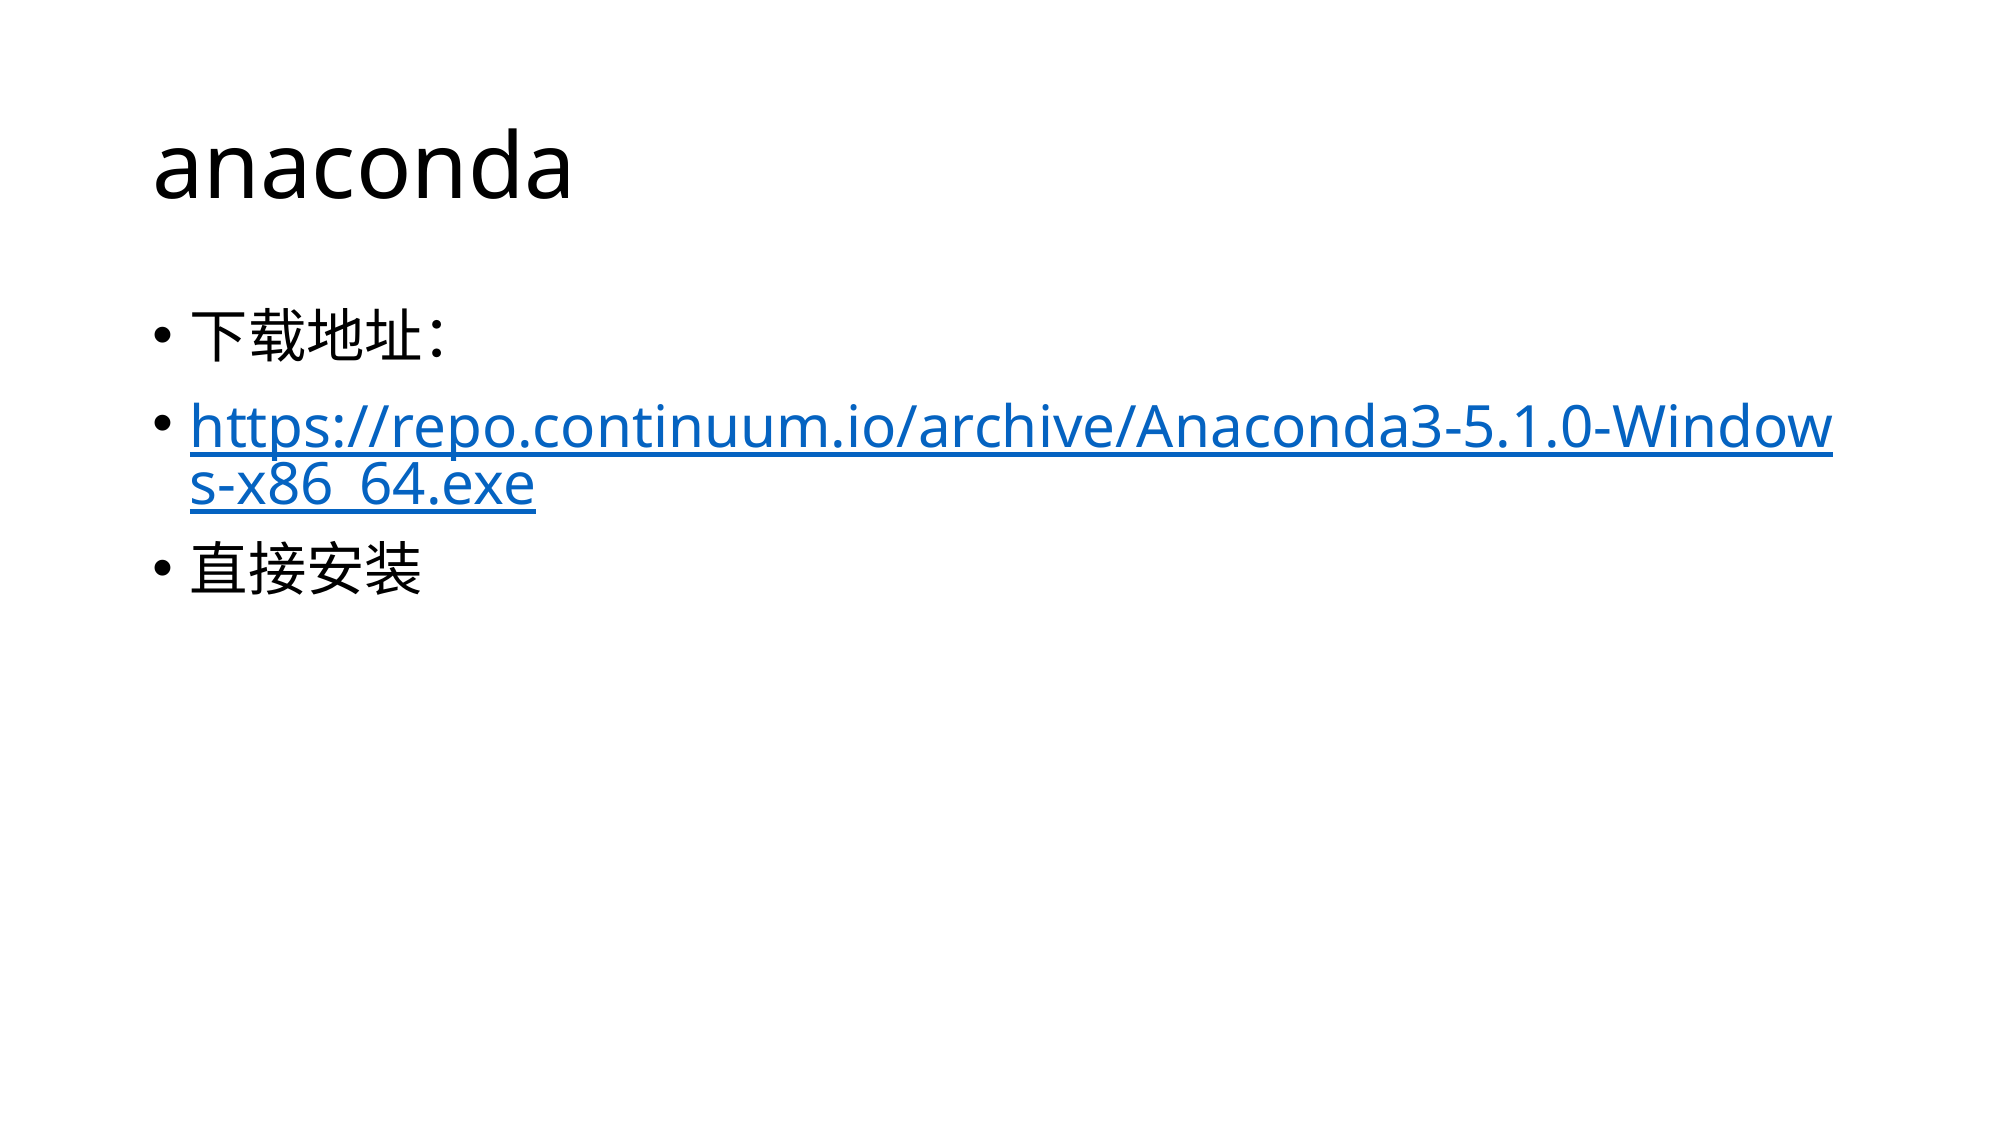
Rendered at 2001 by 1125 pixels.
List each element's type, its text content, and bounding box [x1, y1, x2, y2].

list 下载地址： https://repo.continuum.io/archive/Anaconda3-5.1.0-Windows-x86_64.exe 直接安装 [137, 299, 1863, 1014]
title anaconda [137, 59, 1863, 278]
